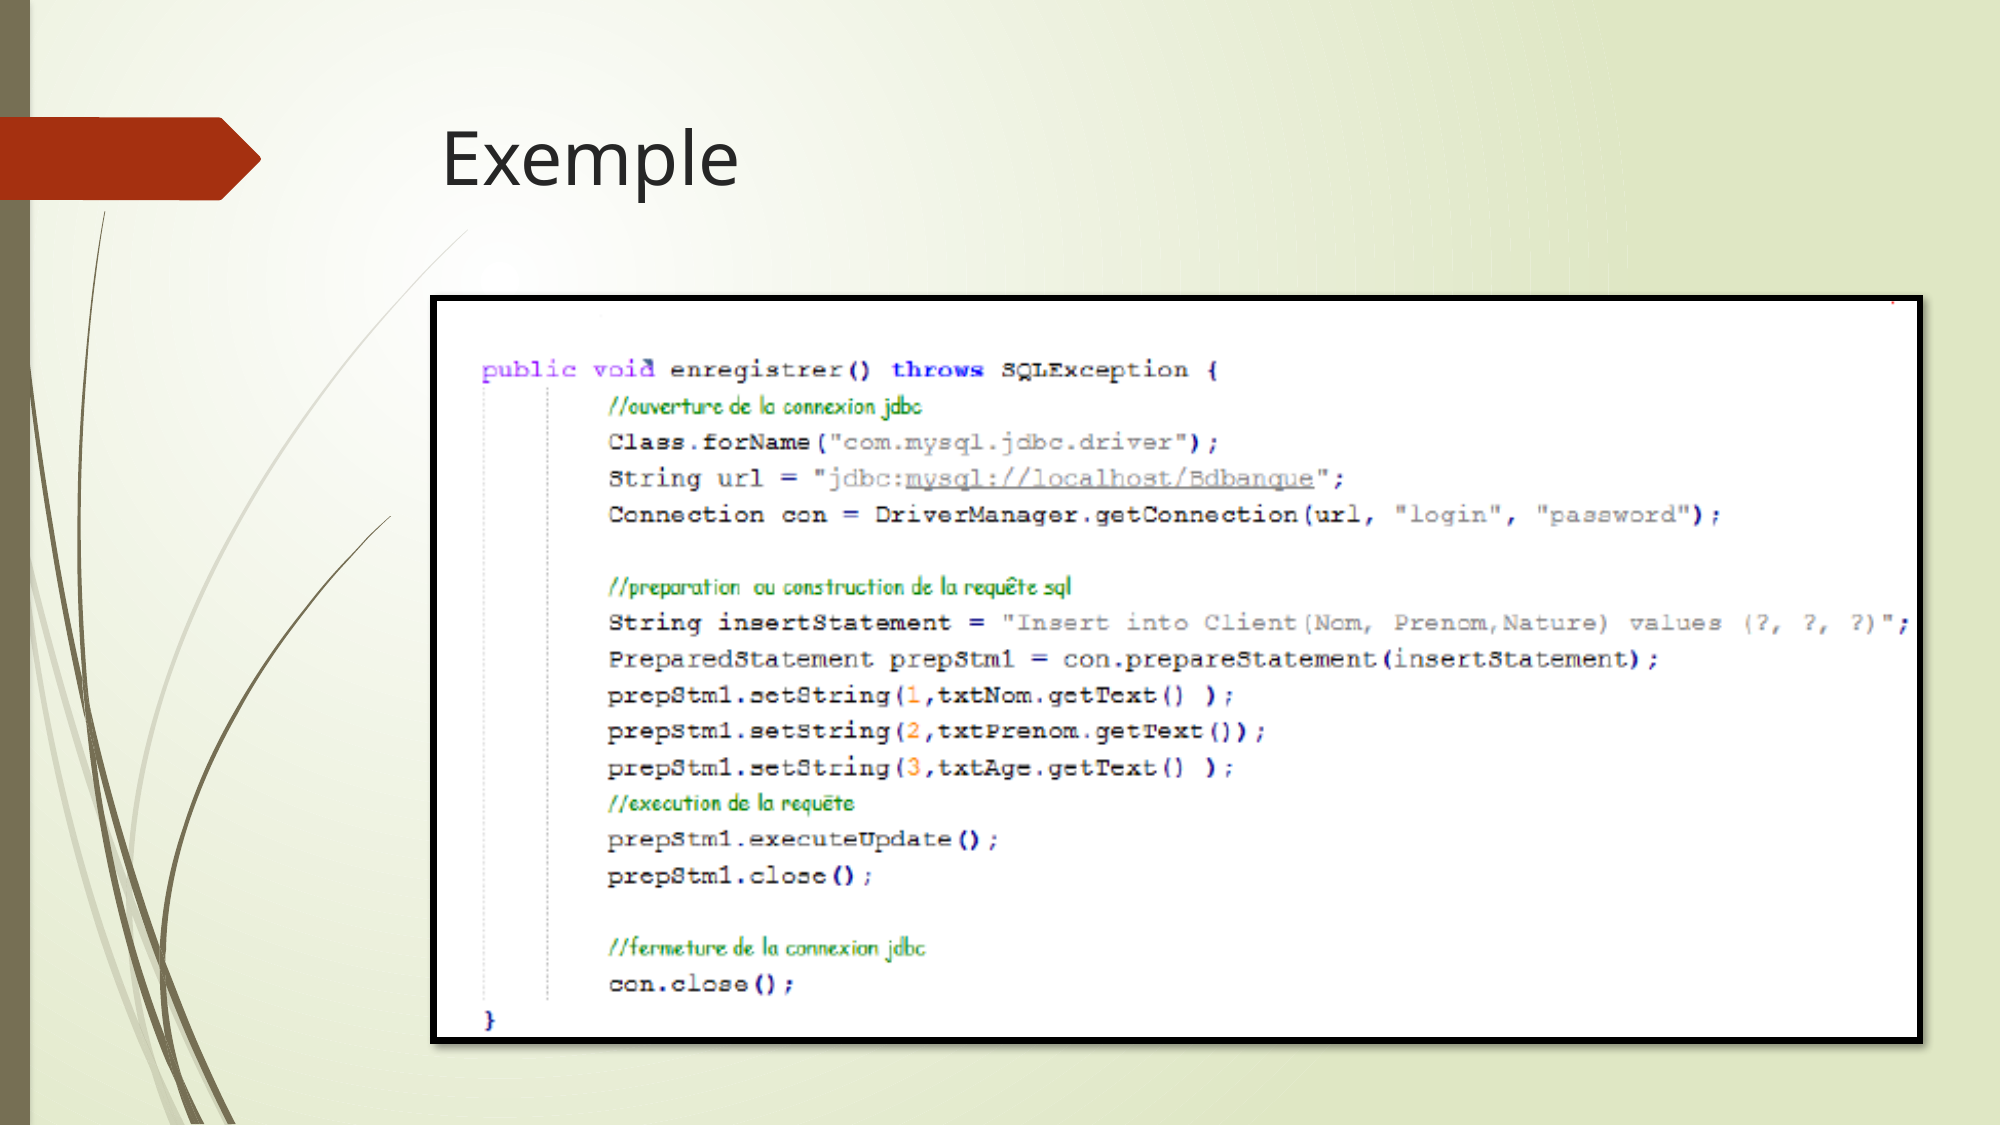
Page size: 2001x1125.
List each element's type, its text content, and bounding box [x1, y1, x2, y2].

title Exemple [425, 102, 1888, 313]
picture [436, 300, 1917, 1038]
